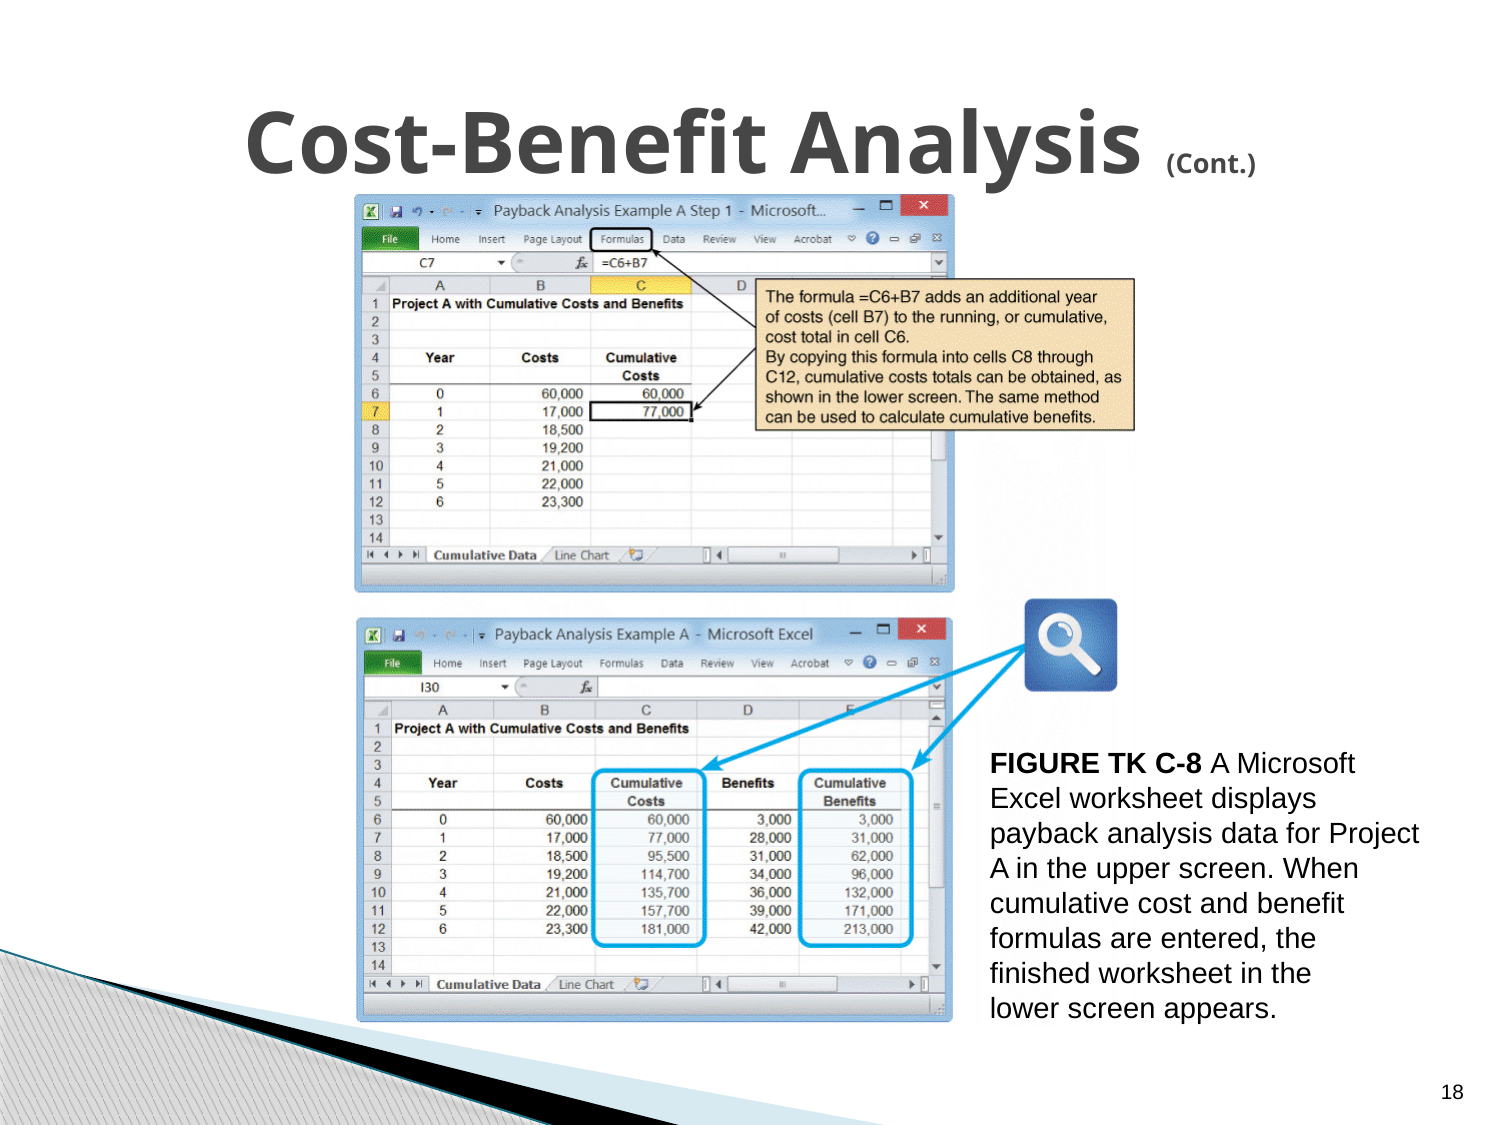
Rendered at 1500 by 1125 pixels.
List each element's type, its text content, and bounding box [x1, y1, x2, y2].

picture [349, 190, 1139, 1026]
title Cost-Benefit Analysis (Cont.) [75, 45, 1425, 233]
slide_number 18 [1418, 1051, 1479, 1112]
text_box FIGURE TK C-8 A Microsoft Excel worksheet displays payback analysis data for Project A in the upper screen. When cumulative cost and benefit formulas are entered, the finished worksheet in the lower screen appears. [1143, 737, 1438, 1032]
